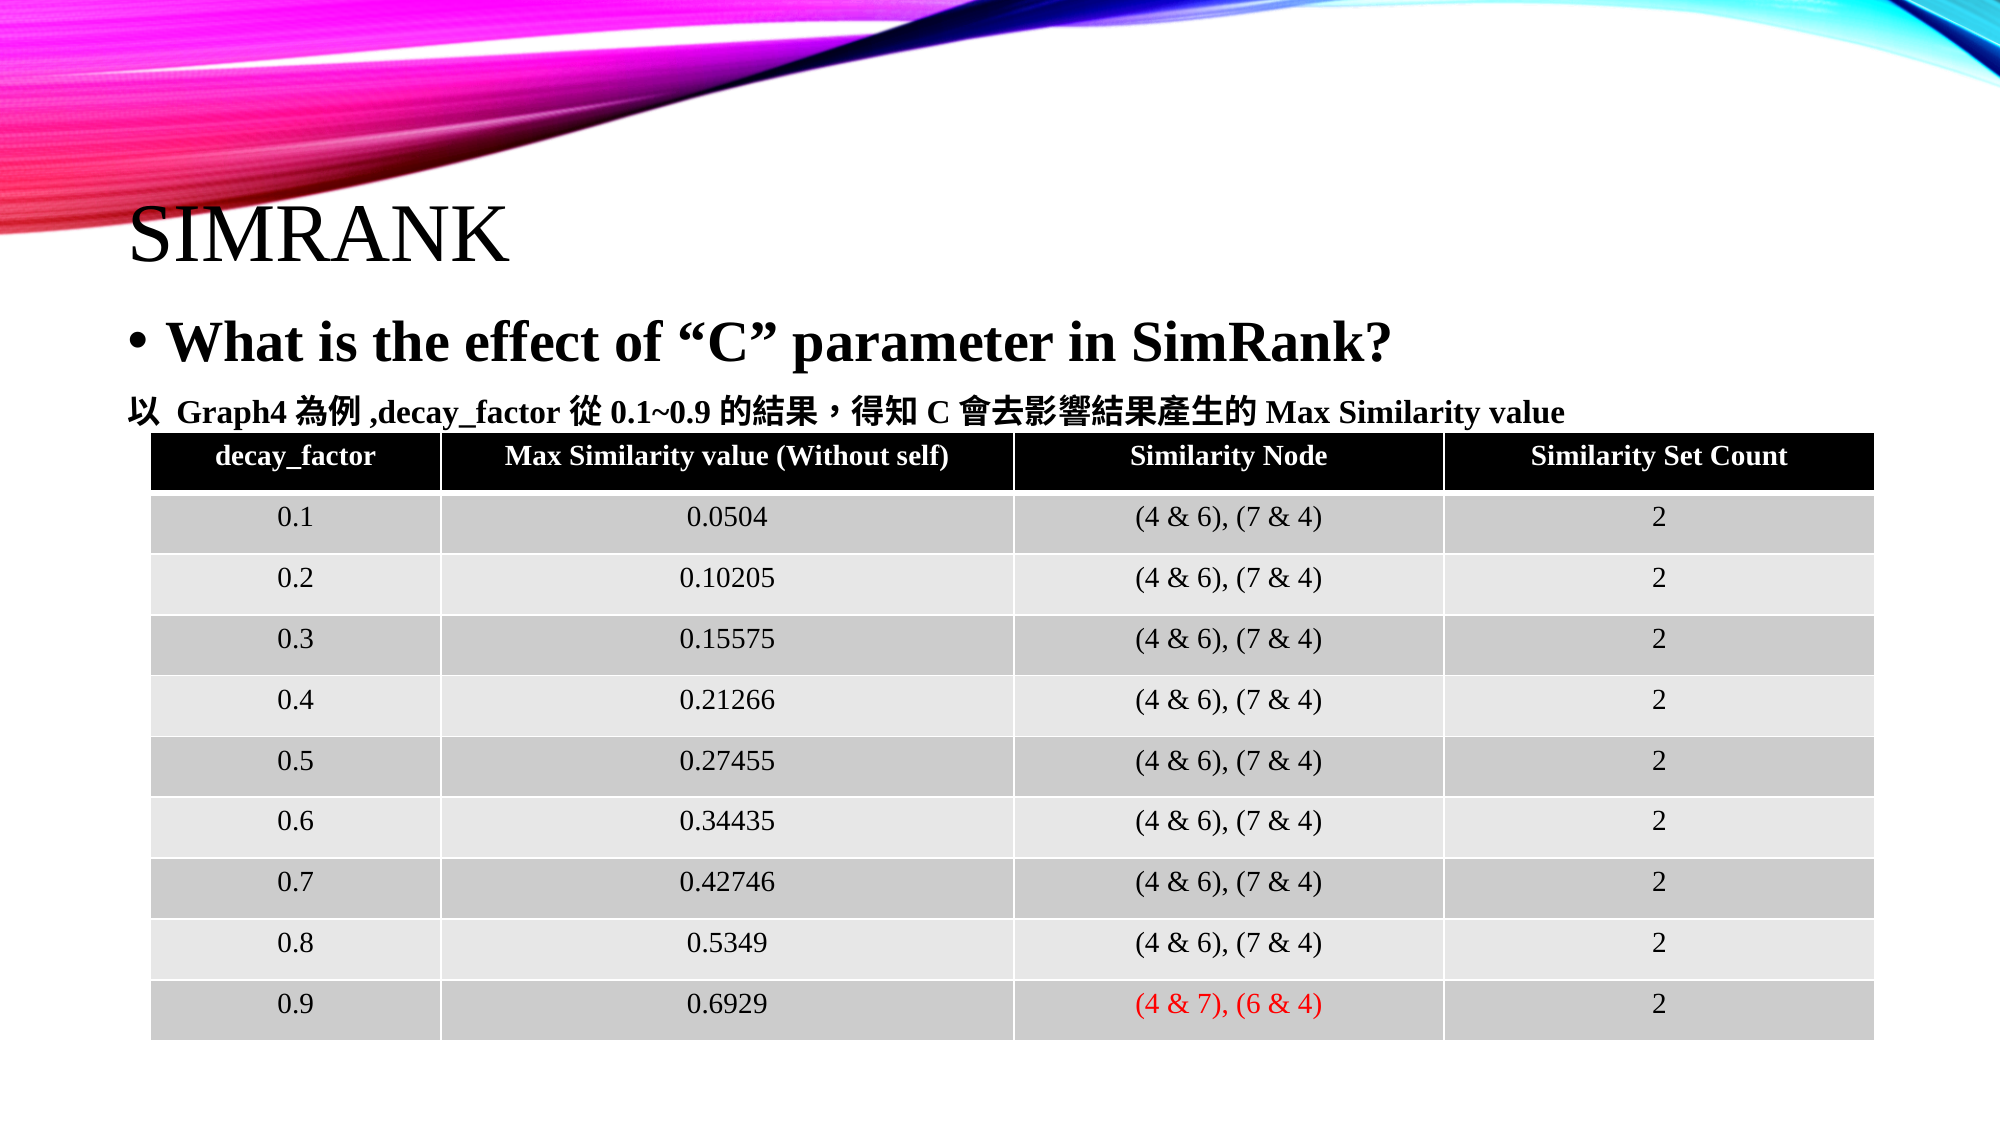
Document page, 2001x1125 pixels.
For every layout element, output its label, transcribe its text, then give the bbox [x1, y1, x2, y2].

table_cell 2 [1445, 737, 1874, 796]
table_cell (4 & 6), (7 & 4) [1015, 555, 1443, 614]
table_cell 0.4 [151, 676, 440, 736]
table_cell 2 [1445, 981, 1874, 1040]
picture [1890, 0, 2000, 75]
table_cell 0.5349 [442, 920, 1013, 979]
table_cell 2 [1445, 859, 1874, 918]
table_cell 0.2 [151, 555, 440, 614]
table_cell 0.15575 [442, 616, 1013, 675]
table_cell 2 [1445, 920, 1874, 979]
table_cell 0.7 [151, 859, 440, 918]
table_header Similarity Set Count [1445, 433, 1874, 490]
table_cell 0.0504 [442, 496, 1013, 553]
table_cell (4 & 6), (7 & 4) [1015, 616, 1443, 675]
table_cell (4 & 6), (7 & 4) [1015, 920, 1443, 979]
picture [1910, 0, 2000, 45]
table_cell (4 & 6), (7 & 4) [1015, 798, 1443, 857]
picture [0, 0, 2000, 237]
list What is the effect of “C” parameter in SimRank? 以 Graph4為例,decay_factor從0.1~0.9的結果，得知C會去影響結果產生的Max Similarity value [112, 304, 1888, 1027]
table_cell (4 & 6), (7 & 4) [1015, 676, 1443, 736]
table_cell 2 [1445, 496, 1874, 553]
table_cell (4 & 6), (7 & 4) [1015, 737, 1443, 796]
table_cell 0.10205 [442, 555, 1013, 614]
table_cell 0.5 [151, 737, 440, 796]
table_header Similarity Node [1015, 433, 1443, 490]
table_cell 0.6 [151, 798, 440, 857]
table_cell 0.1 [151, 496, 440, 553]
table_cell (4 & 7), (6 & 4) [1015, 981, 1443, 1040]
table_cell (4 & 6), (7 & 4) [1015, 496, 1443, 553]
table_cell 2 [1445, 616, 1874, 675]
table_header Max Similarity value (Without self) [442, 433, 1013, 490]
table_cell 0.27455 [442, 737, 1013, 796]
table_cell 0.21266 [442, 676, 1013, 736]
table_cell 2 [1445, 555, 1874, 614]
table_cell 0.34435 [442, 798, 1013, 857]
table_cell 0.3 [151, 616, 440, 675]
title SimRank [112, 128, 1888, 304]
table_cell 0.6929 [442, 981, 1013, 1040]
table_cell 0.9 [151, 981, 440, 1040]
table_header decay_factor [151, 433, 440, 490]
table_cell 2 [1445, 676, 1874, 736]
table_cell (4 & 6), (7 & 4) [1015, 859, 1443, 918]
table_cell 0.42746 [442, 859, 1013, 918]
table_cell 2 [1445, 798, 1874, 857]
table_cell 0.8 [151, 920, 440, 979]
